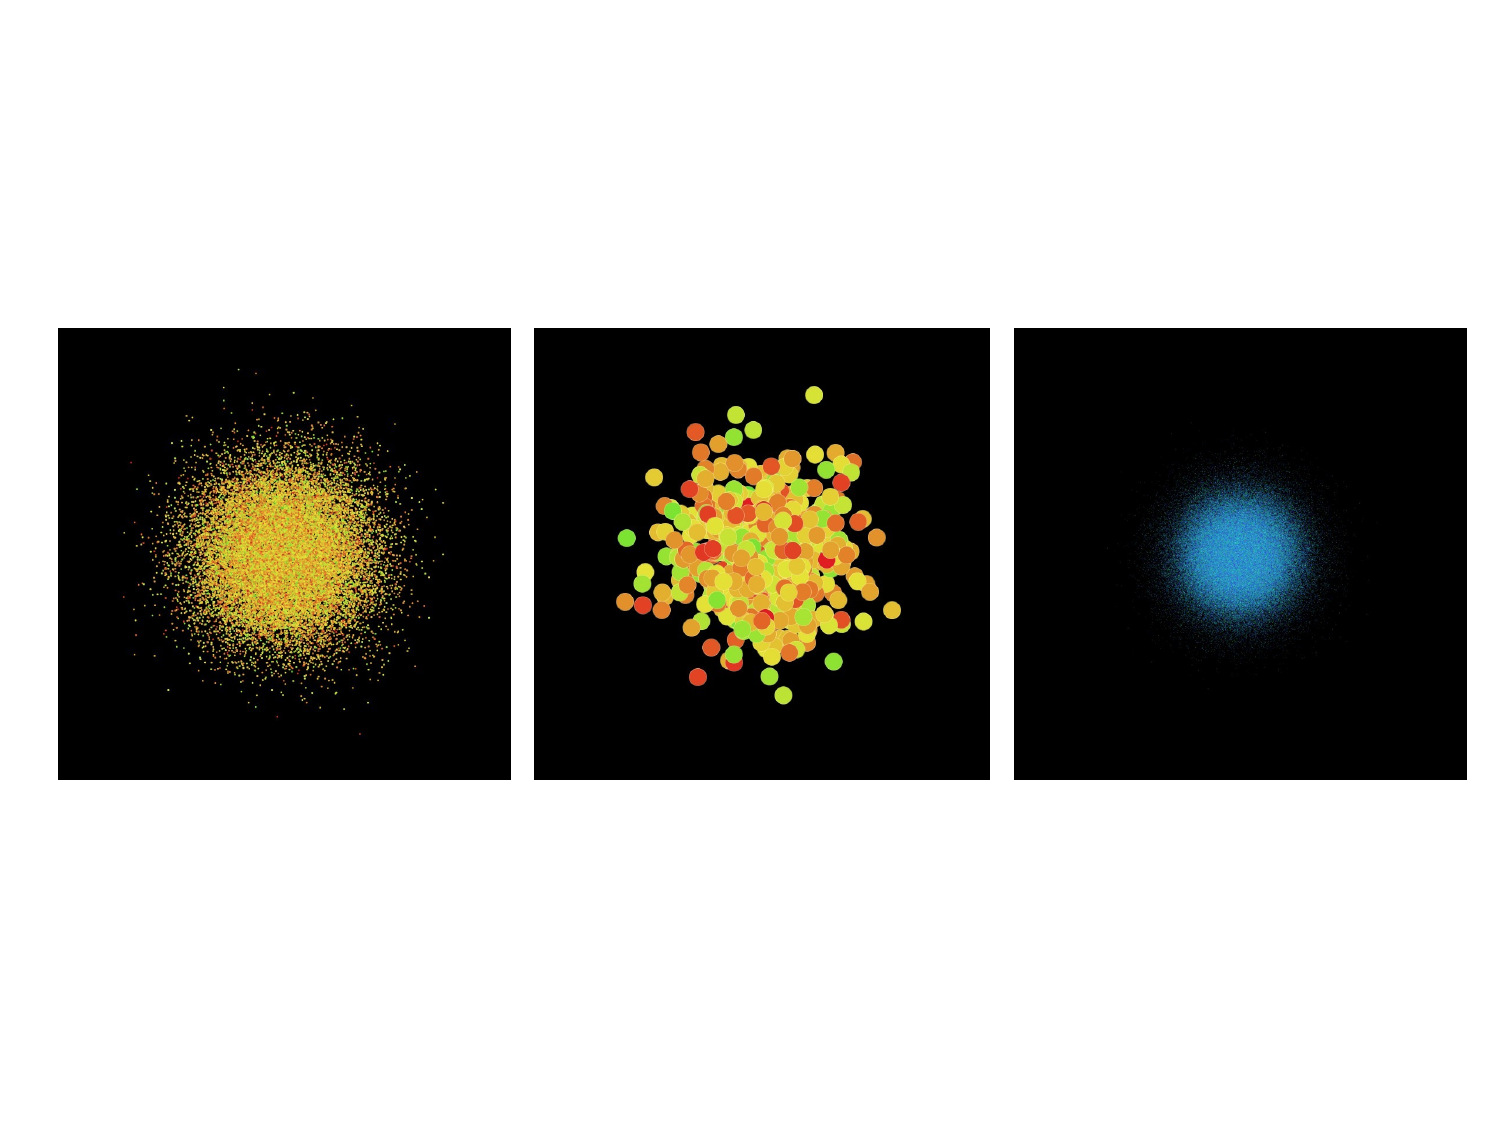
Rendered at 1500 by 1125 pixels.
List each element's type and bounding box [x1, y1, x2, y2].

picture [58, 328, 511, 781]
picture [1014, 328, 1468, 781]
picture [534, 328, 991, 781]
